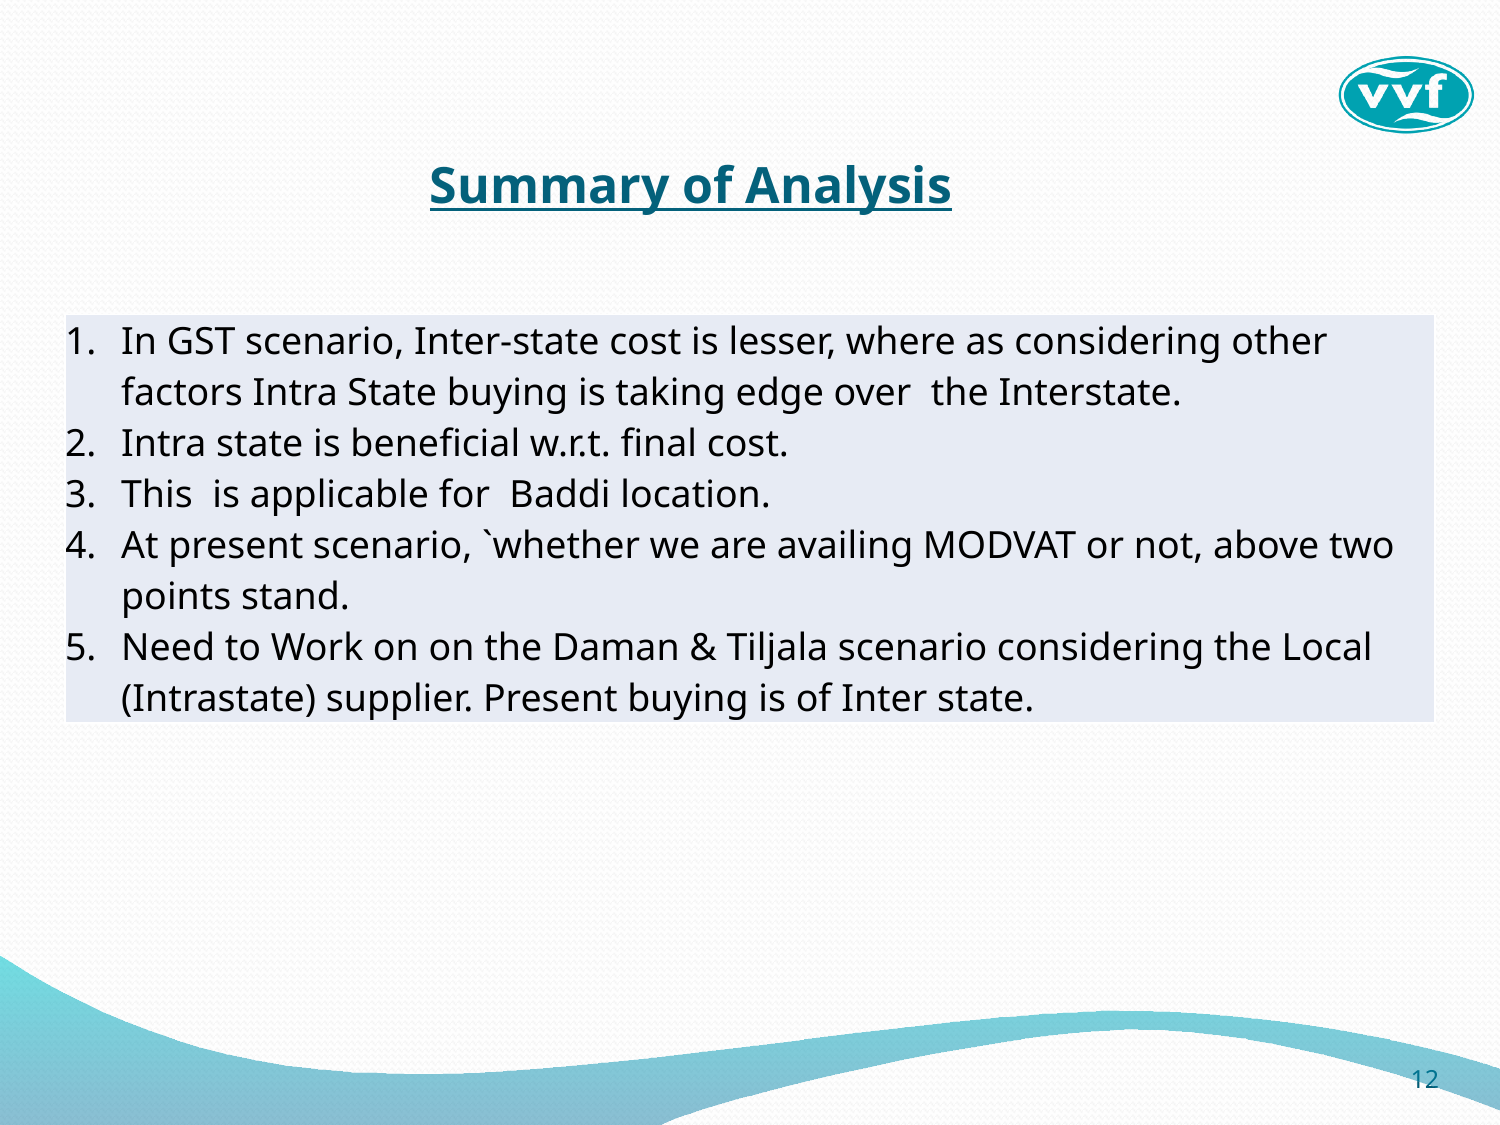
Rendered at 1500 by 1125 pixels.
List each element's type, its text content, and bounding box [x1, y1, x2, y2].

title Summary of Analysis [76, 126, 1306, 222]
picture [1337, 56, 1475, 138]
slide_number 12 [1374, 1037, 1475, 1098]
table_header In GST scenario, Inter-state cost is lesser, where as considering other factors Intra State buying is taking edge over the Interstate. Intra state is beneficial w.r.t. final cost. This is applicable for Baddi location. At present scenario, `whether we are availing MODVAT or not, above two points stand. Need to Work on on the Daman & Tiljala scenario considering the Local (Intrastate) supplier. Present buying is of Inter state. [66, 315, 1434, 722]
